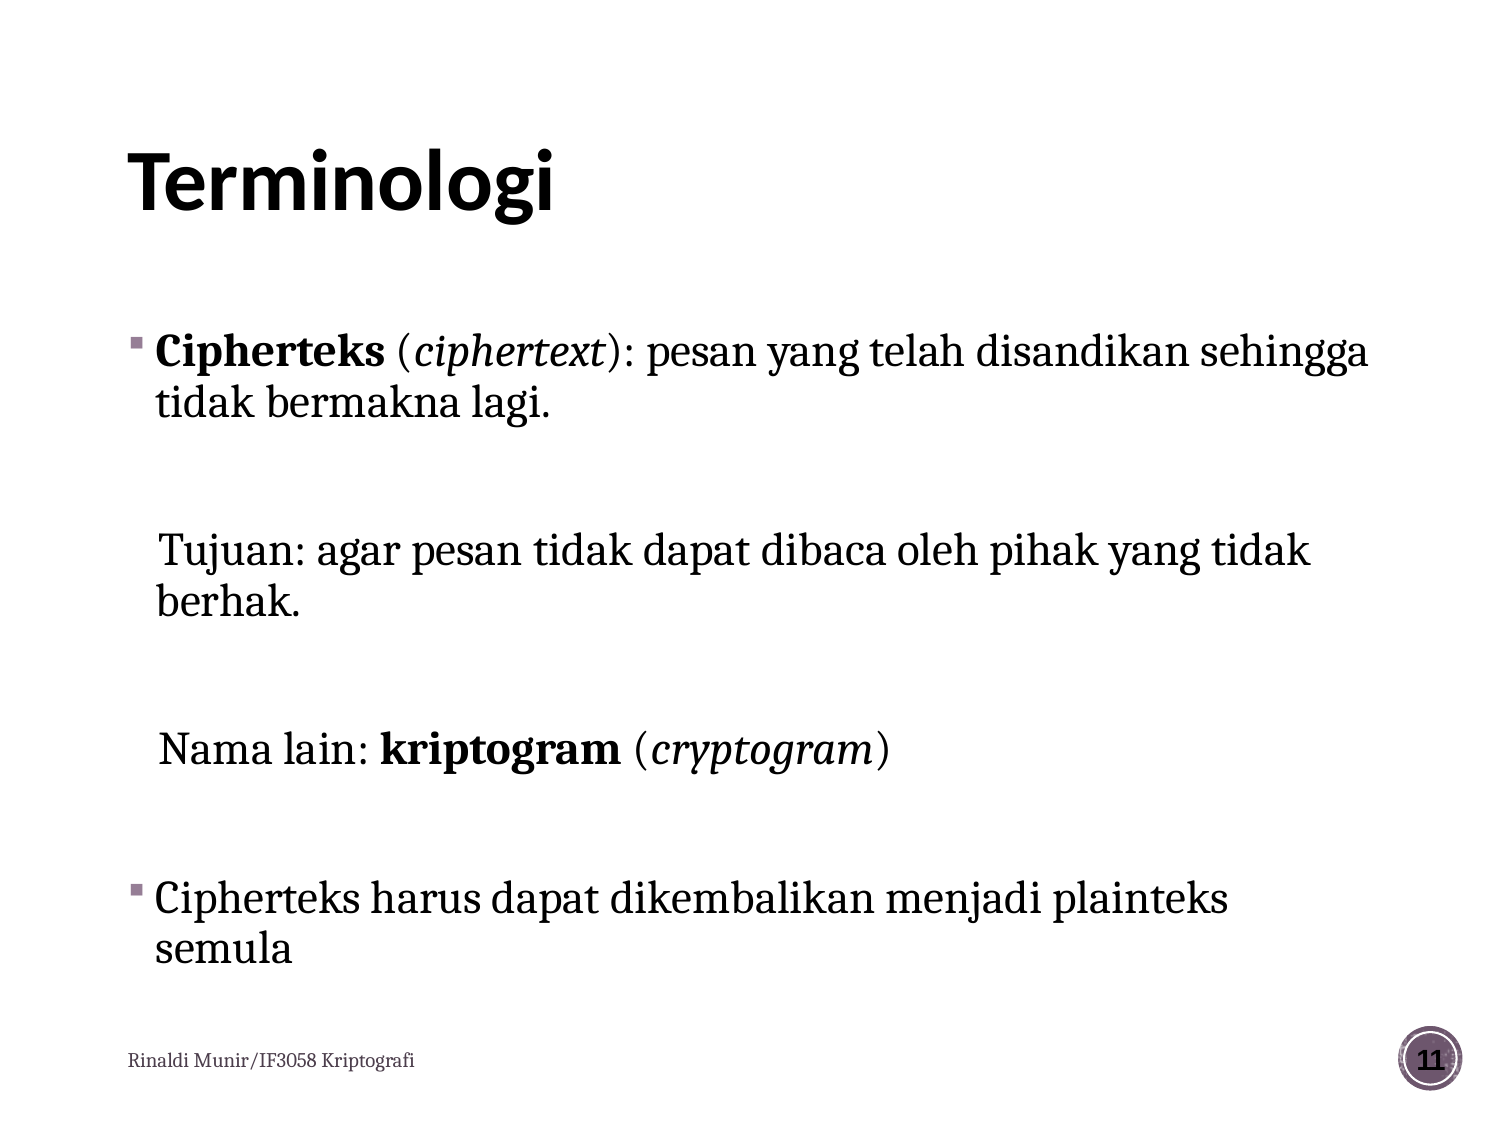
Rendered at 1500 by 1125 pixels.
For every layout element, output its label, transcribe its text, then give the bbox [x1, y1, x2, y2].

footer Rinaldi Munir/IF3058 Kriptografi [112, 1028, 891, 1089]
slide_number 11 [1391, 1028, 1471, 1089]
list Cipherteks (ciphertext): pesan yang telah disandikan sehingga tidak bermakna lagi. Tujuan: agar pesan tidak dapat dibaca oleh pihak yang tidak berhak. Nama lain: kriptogram (cryptogram) Cipherteks harus dapat dikembalikan menjadi plainteks semula [112, 318, 1388, 983]
title Terminologi [112, 50, 1388, 314]
